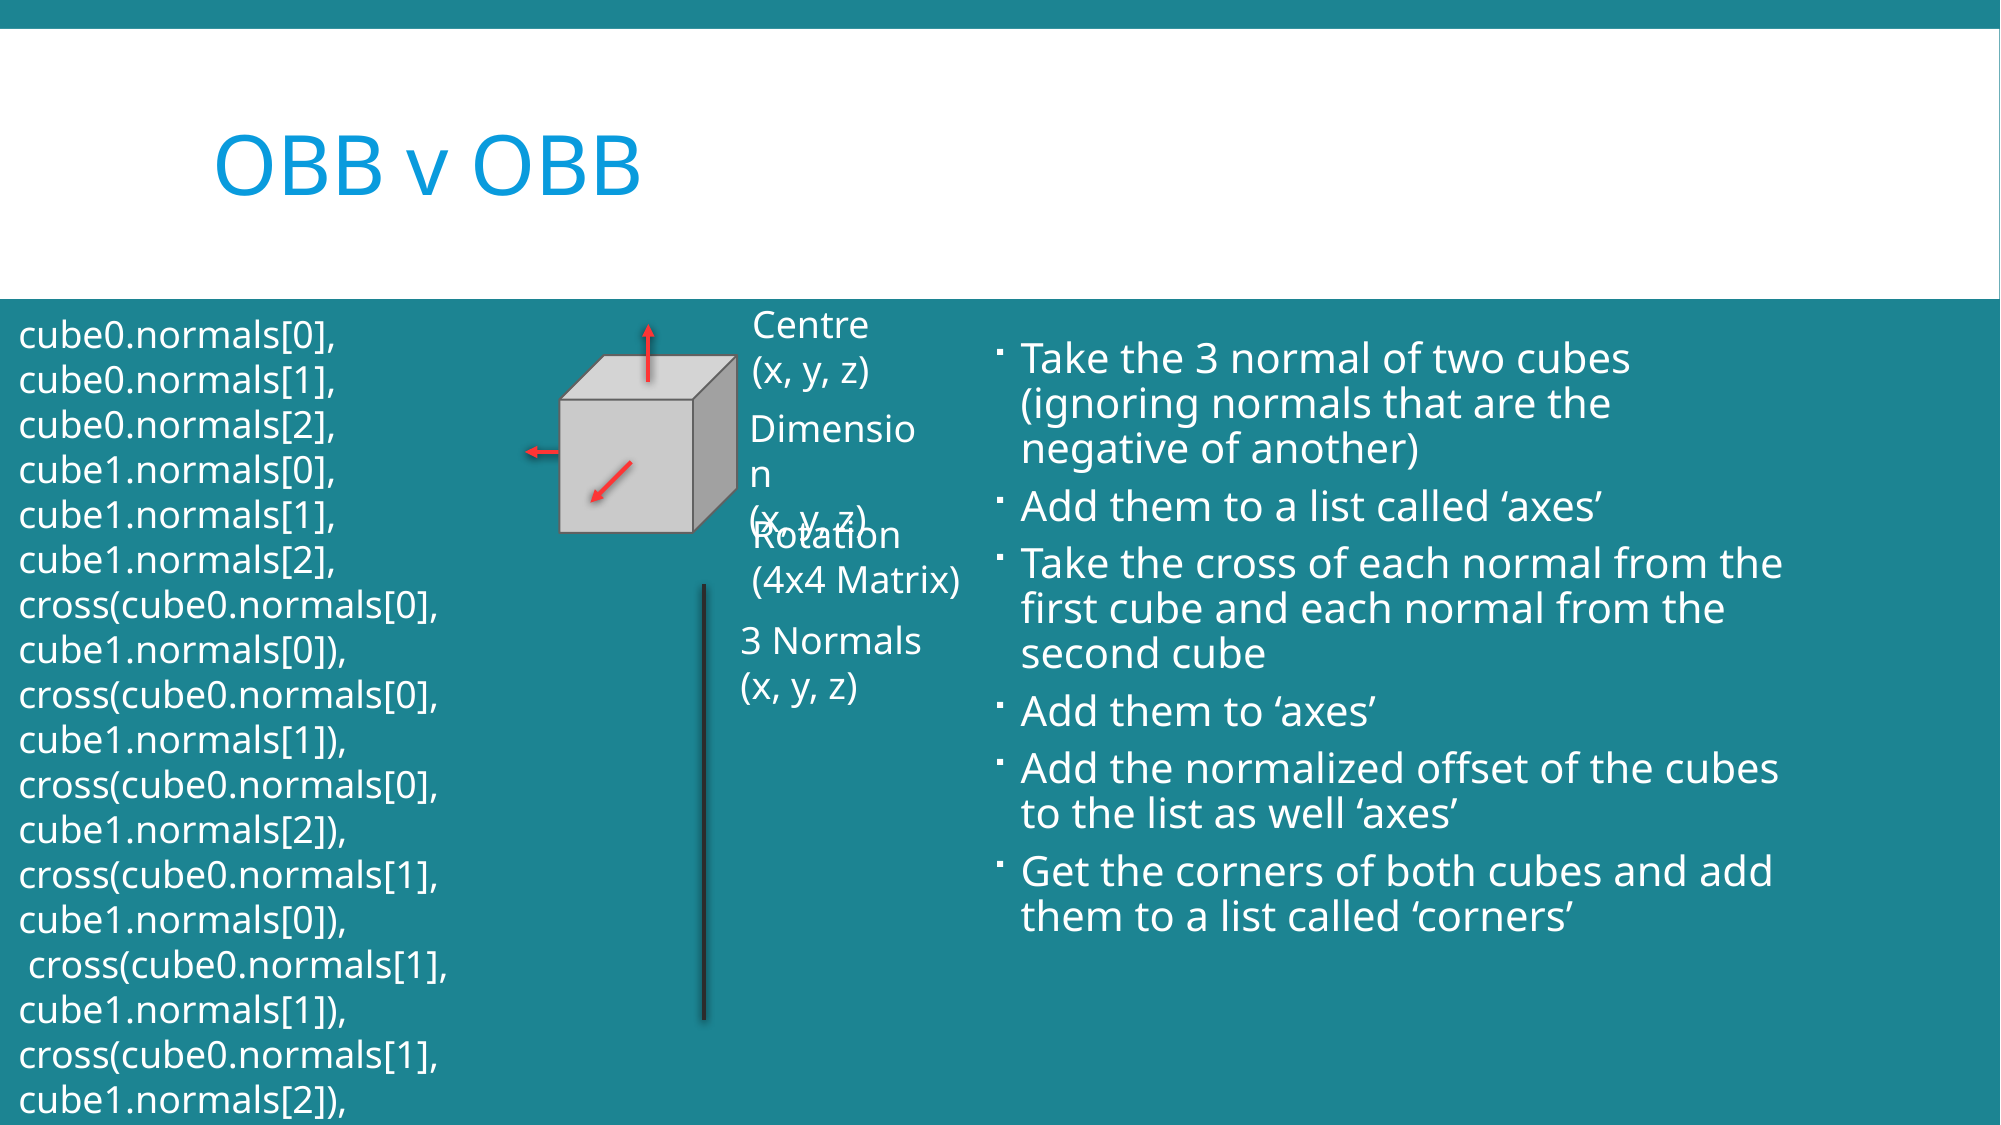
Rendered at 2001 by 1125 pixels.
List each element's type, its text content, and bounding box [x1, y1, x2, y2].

text_box Rotation (4x4 Matrix) [737, 504, 978, 609]
list Take the 3 normal of two cubes (ignoring normals that are the negative of another) Add them to a list called ‘axes’ Take the cross of each normal from the first cube and each normal from the second cube Add them to ‘axes’ Add the normalized offset of the cubes to the list as well ‘axes’ Get the corners of both cubes and add them to a list called ‘corners’ [938, 329, 1803, 1020]
text_box Dimension (x, y, z) [734, 398, 933, 548]
text_box [558, 354, 739, 534]
text_box Centre (x, y, z) [737, 294, 888, 398]
text_box cube0.normals[0], cube0.normals[1], cube0.normals[2], cube1.normals[0], cube1.normals[1], cube1.normals[2], cross(cube0.normals[0], cube1.normals[0]), cross(cube0.normals[0], cube1.normals[1]), cross(cube0.normals[0], cube1.normals[2]), cross(cube0.normals[1], cube1.normals[0]), cross(cube0.normals[1], cube1.normals[1]), cross(cube0.normals[1], cube1.normals[2]), cross(cube0.normals[2], cube1.normals[0]), cross(cube0.normals[2], cube1.normals[1]), cross(cube0.normals[2], cube1.normals[2]) normalize(cube1.position - cube0.position) [3, 303, 732, 1125]
title OBB v OBB [197, 46, 1803, 295]
text_box 3 Normals (x, y, z) [725, 610, 937, 715]
